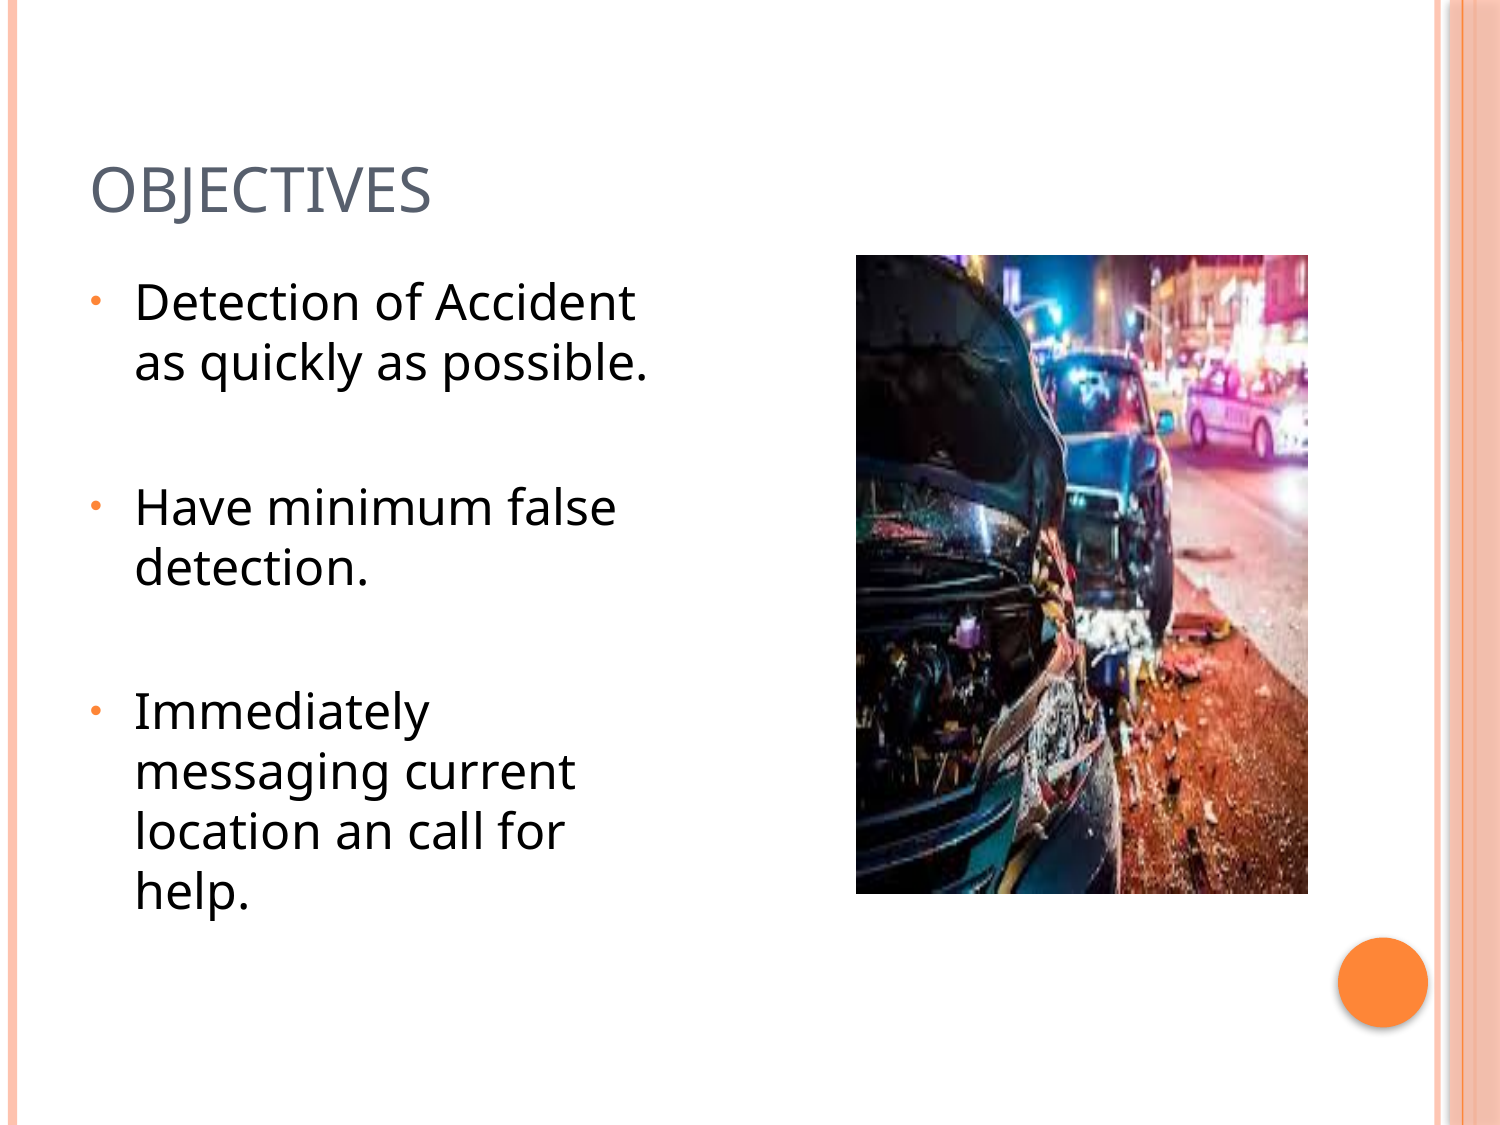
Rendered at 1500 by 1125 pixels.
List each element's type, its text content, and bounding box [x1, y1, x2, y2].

title Objectives [75, 45, 1300, 233]
list Detection of Accident as quickly as possible. Have minimum false detection. Immediately messaging current location an call for help. [75, 262, 703, 1062]
picture [856, 255, 1308, 894]
